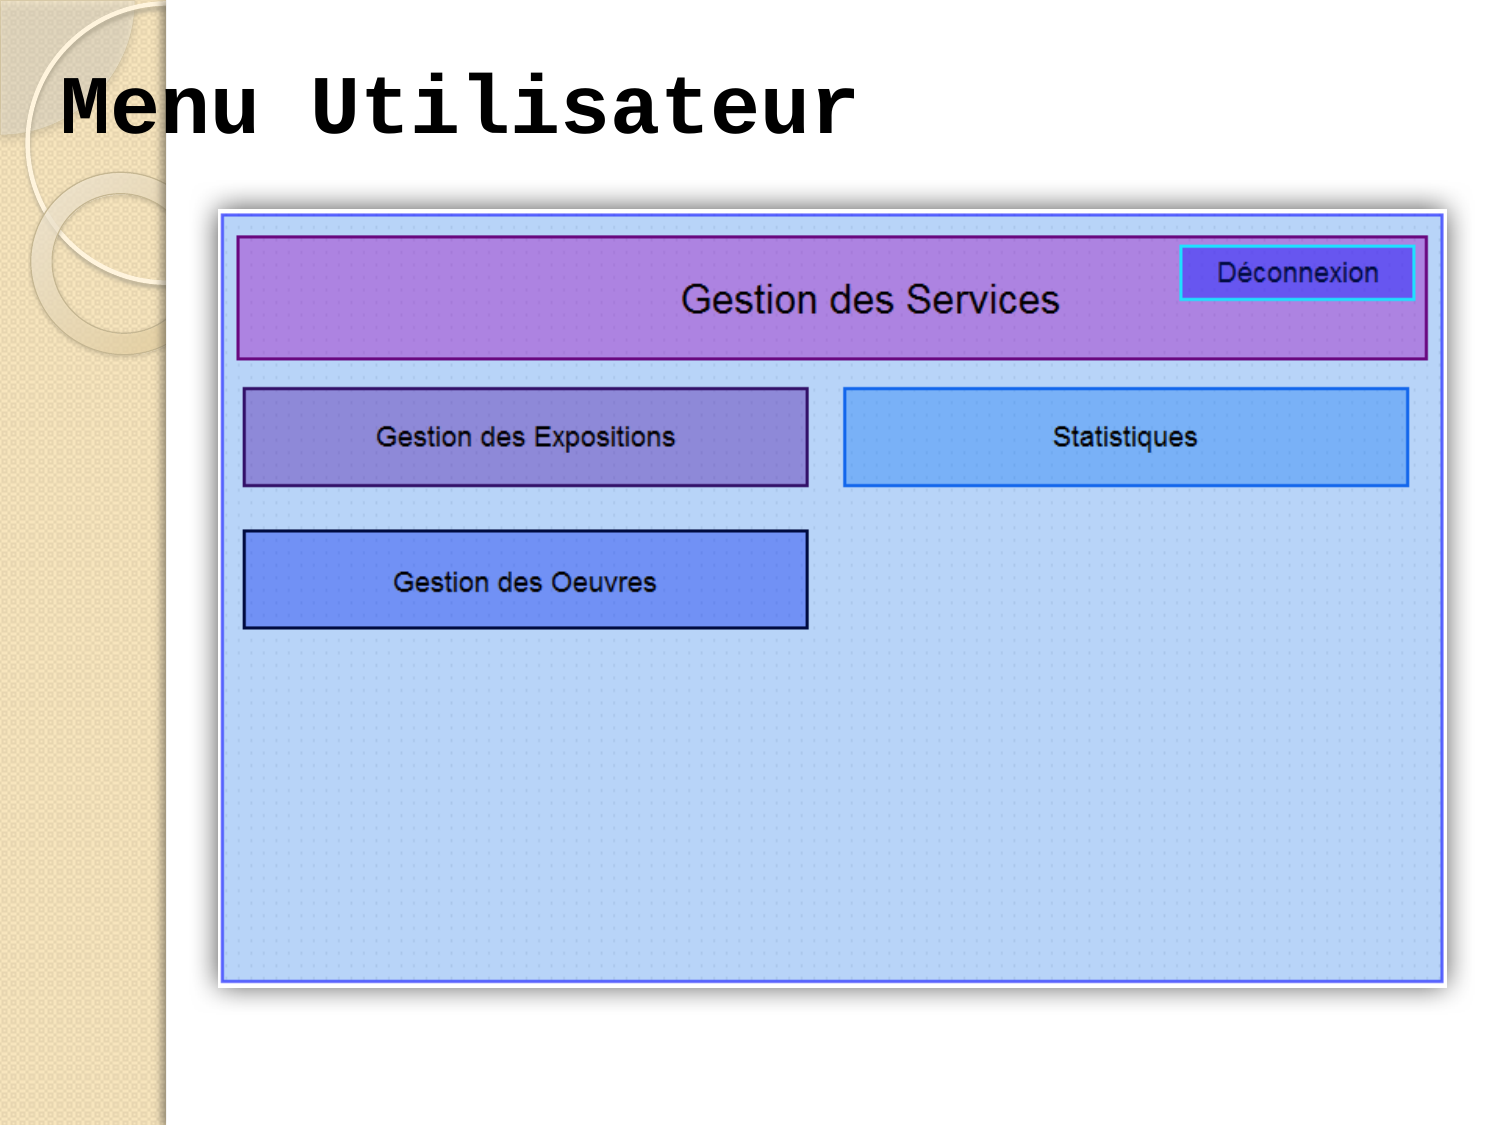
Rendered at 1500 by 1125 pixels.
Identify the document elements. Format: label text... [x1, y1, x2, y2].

picture [218, 209, 1448, 988]
text_box Menu Utilisateur [45, 42, 876, 158]
